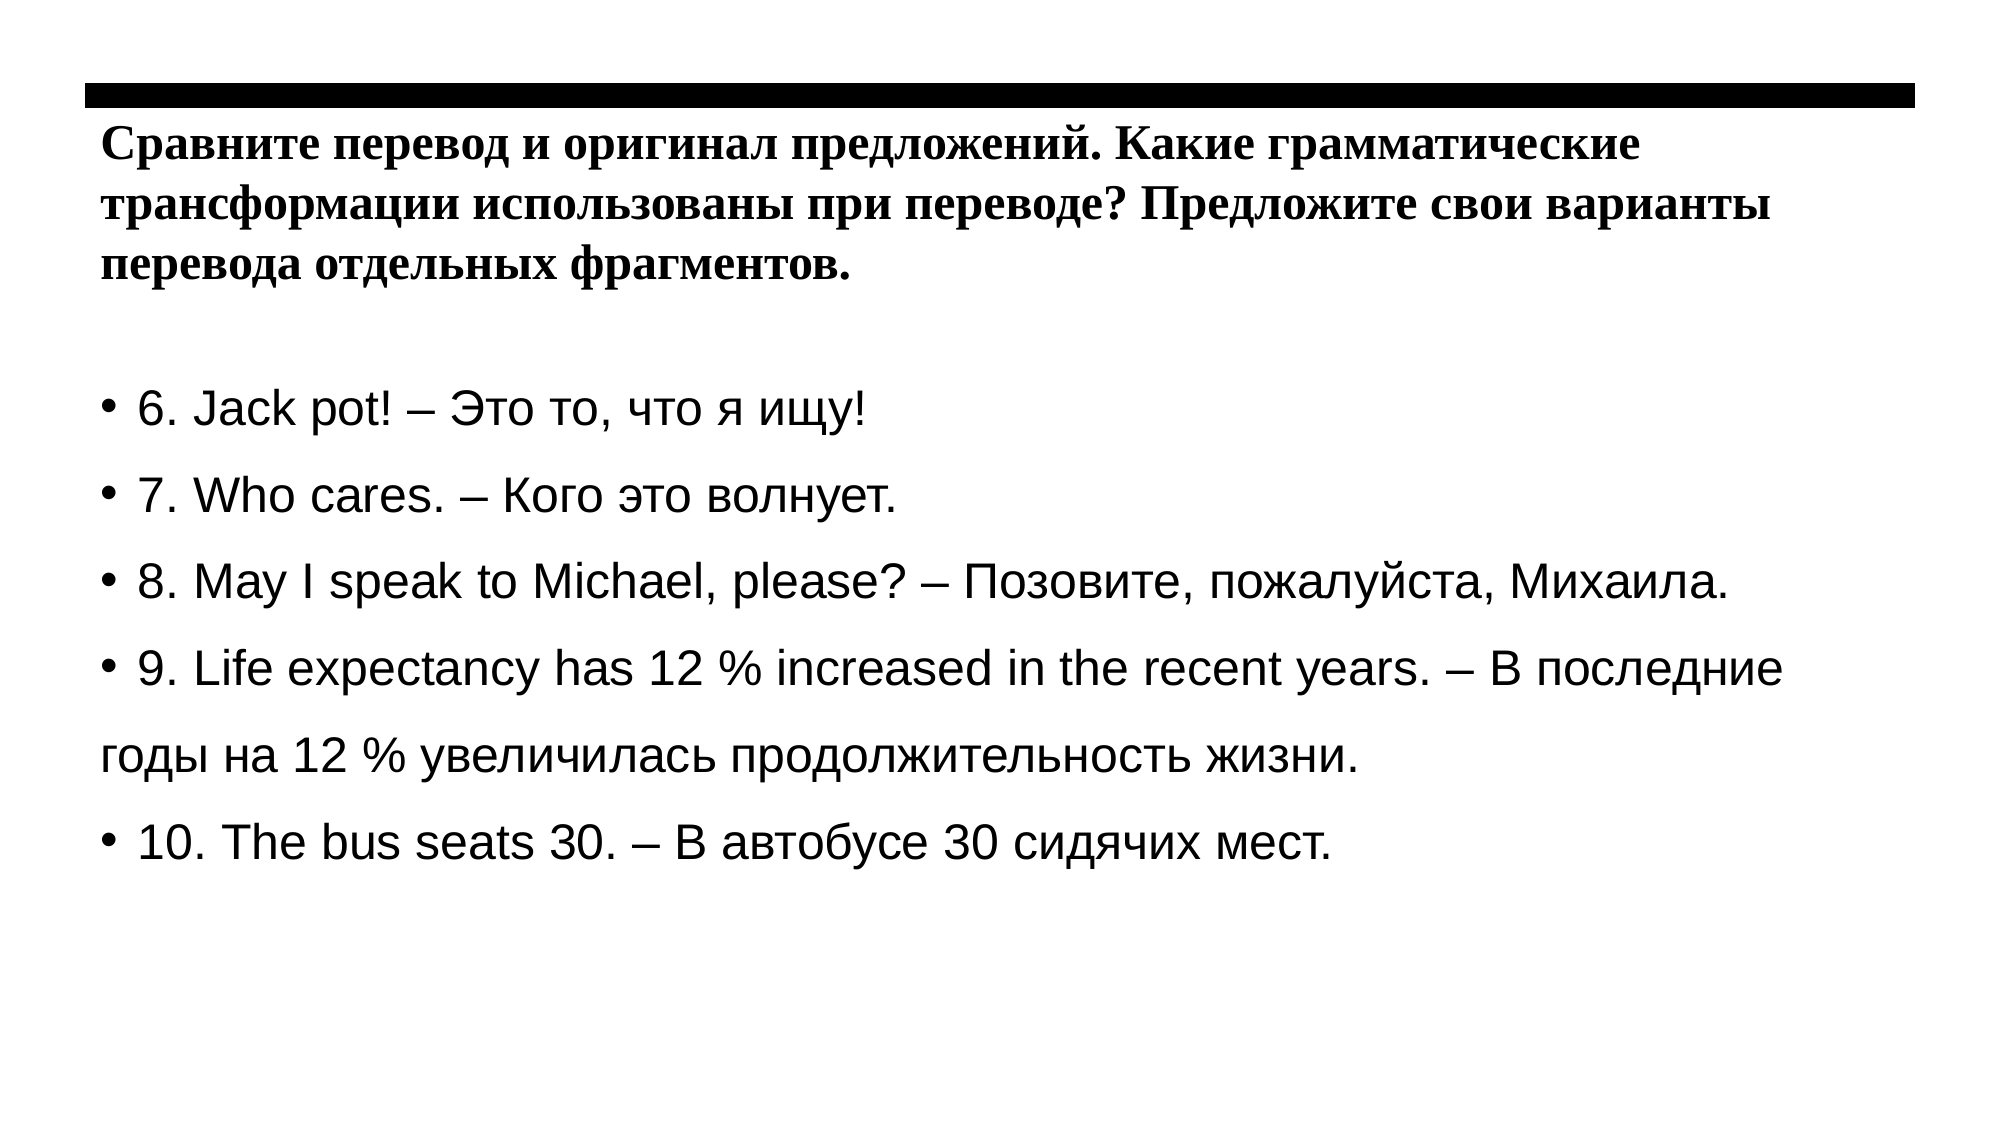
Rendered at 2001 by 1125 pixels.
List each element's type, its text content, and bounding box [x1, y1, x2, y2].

list 6. Jack pot! – Это то, что я ищу! 7. Who cares. – Кого это волнует. 8. May I speak to Michael, please? – Позовите, пожалуйста, Михаила. 9. Life expectancy has 12 % increased in the recent years. – В последние годы на 12 % увеличилась продолжительность жизни. 10. The bus seats 30. – В автобусе 30 сидячих мест. [85, 361, 1933, 1054]
title Сравните перевод и оригинал предложений. Какие грамматические трансформации использованы при переводе? Предложите свои варианты перевода отдельных фрагментов. [85, 101, 1916, 221]
